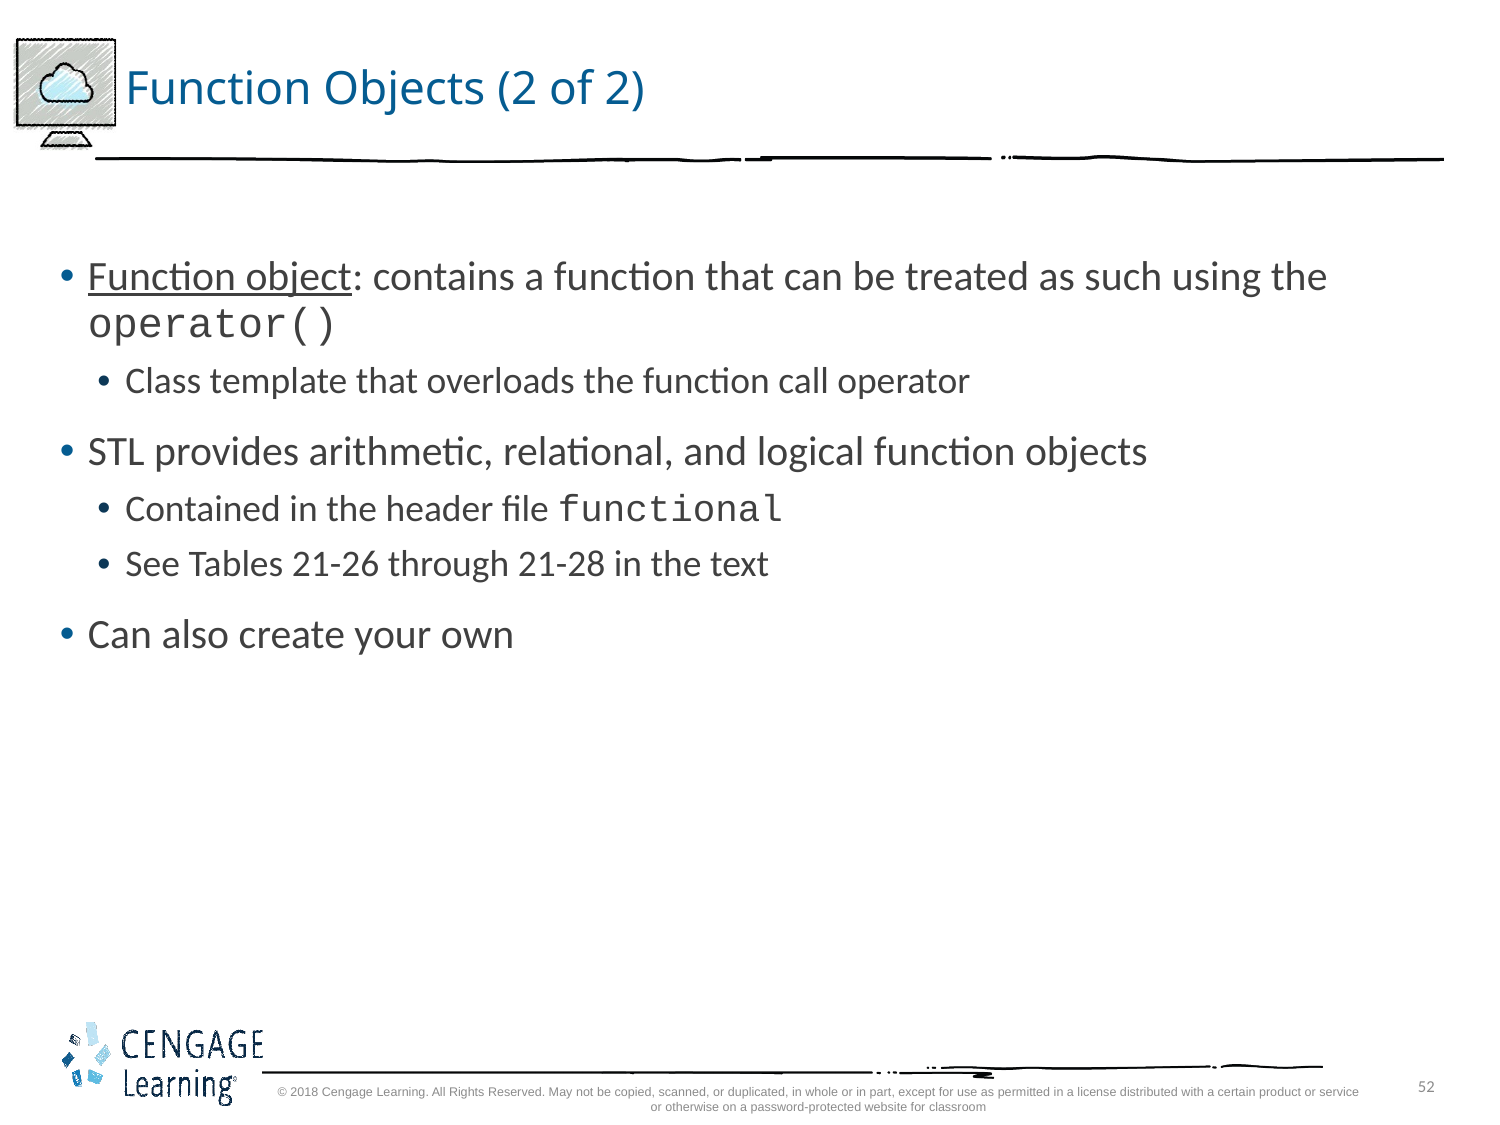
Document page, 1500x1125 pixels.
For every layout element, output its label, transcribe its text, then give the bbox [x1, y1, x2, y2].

title Function Objects (2 of 2) [125, 66, 1442, 116]
picture [62, 1022, 1323, 1106]
picture [95, 155, 1444, 163]
picture [13, 36, 117, 151]
footer © 2018 Cengage Learning. All Rights Reserved. May not be copied, scanned, or duplicated, in whole or in part, except for use as permitted in a license distributed with a certain product or service or otherwise on a password-protected website for classroom [262, 1079, 1375, 1120]
list Function object: contains a function that can be treated as such using the operator() Class template that overloads the function call operator STL provides arithmetic, relational, and logical function objects Contained in the header file functional See Tables 21-26 through 21-28 in the text Can also create your own [59, 252, 1441, 663]
